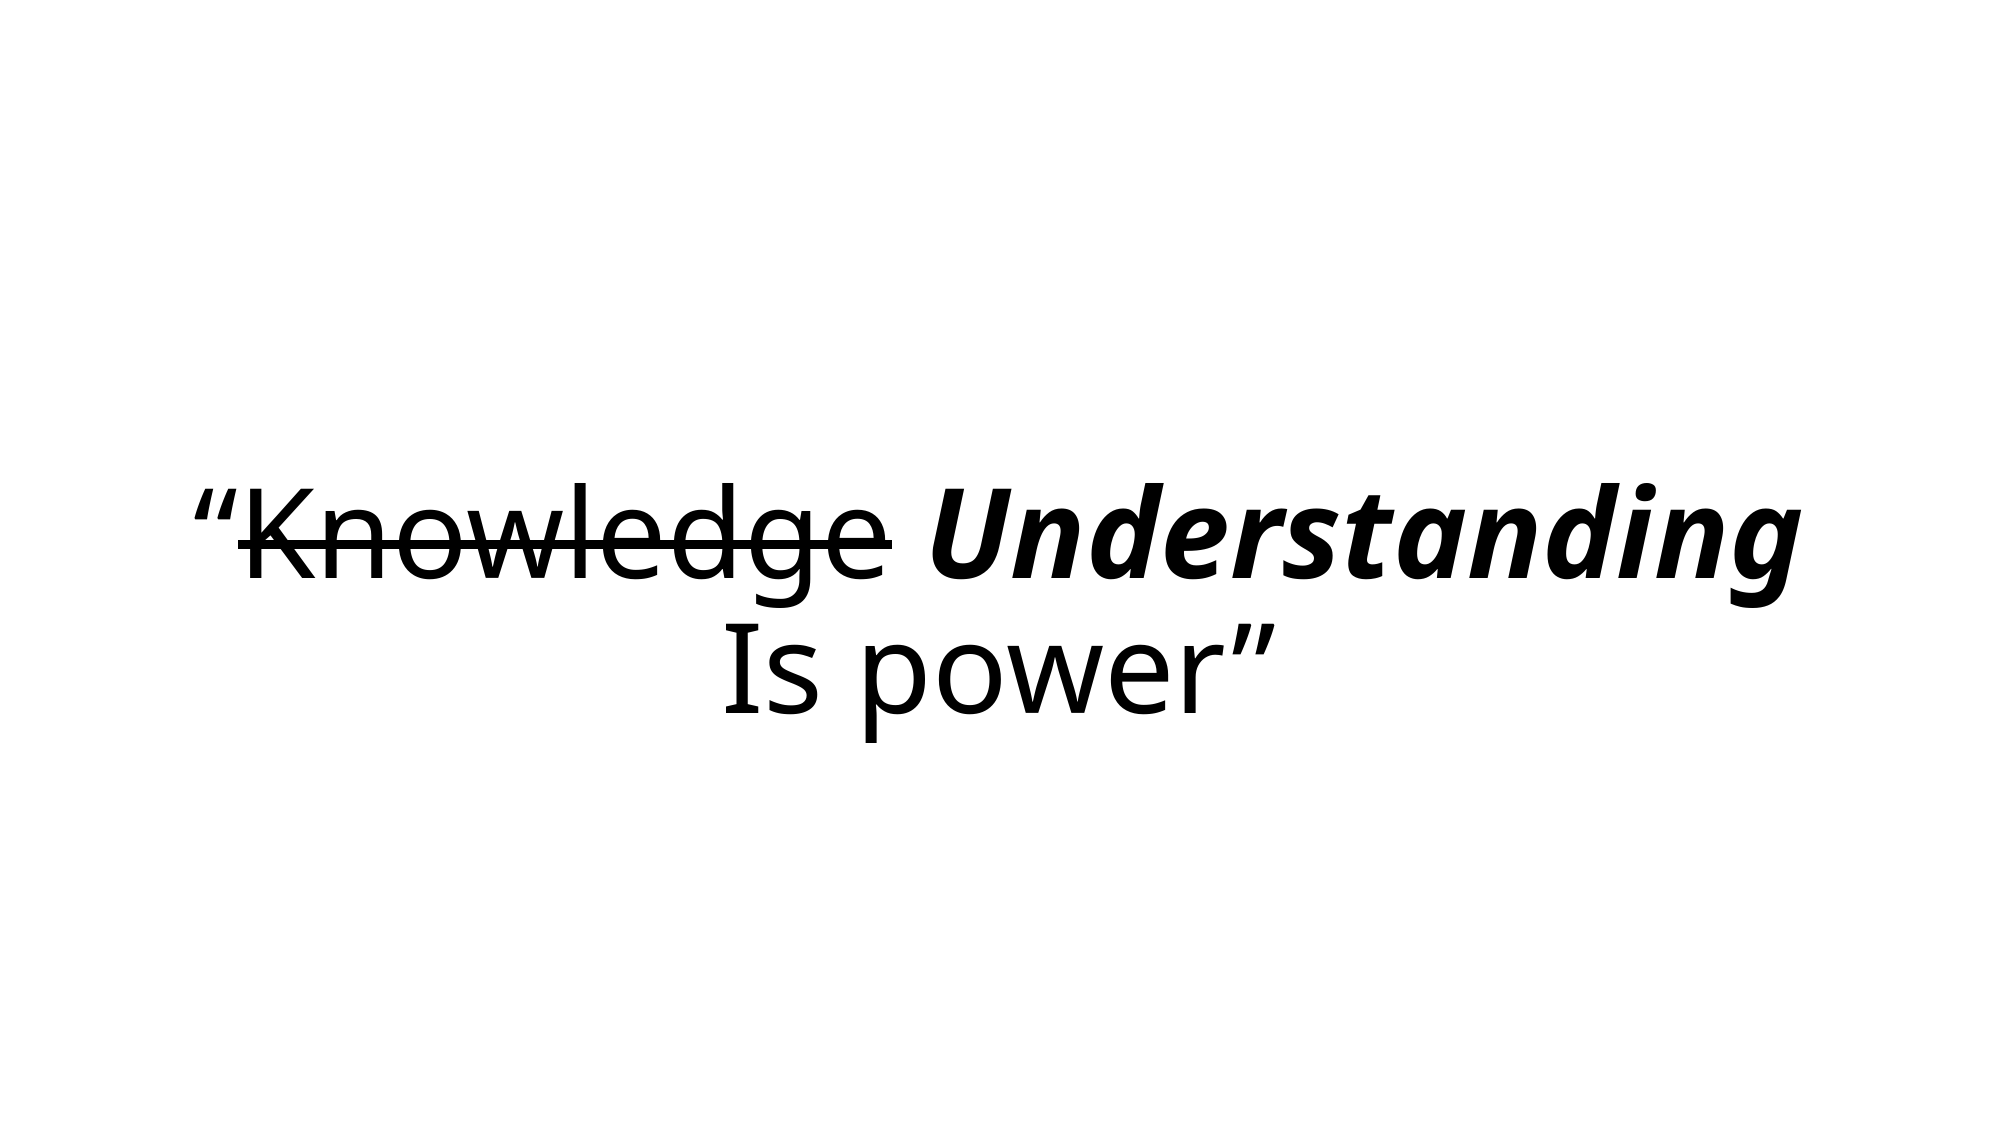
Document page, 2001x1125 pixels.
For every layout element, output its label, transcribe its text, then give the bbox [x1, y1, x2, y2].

title “Knowledge Understanding Is power” [136, 280, 1862, 749]
